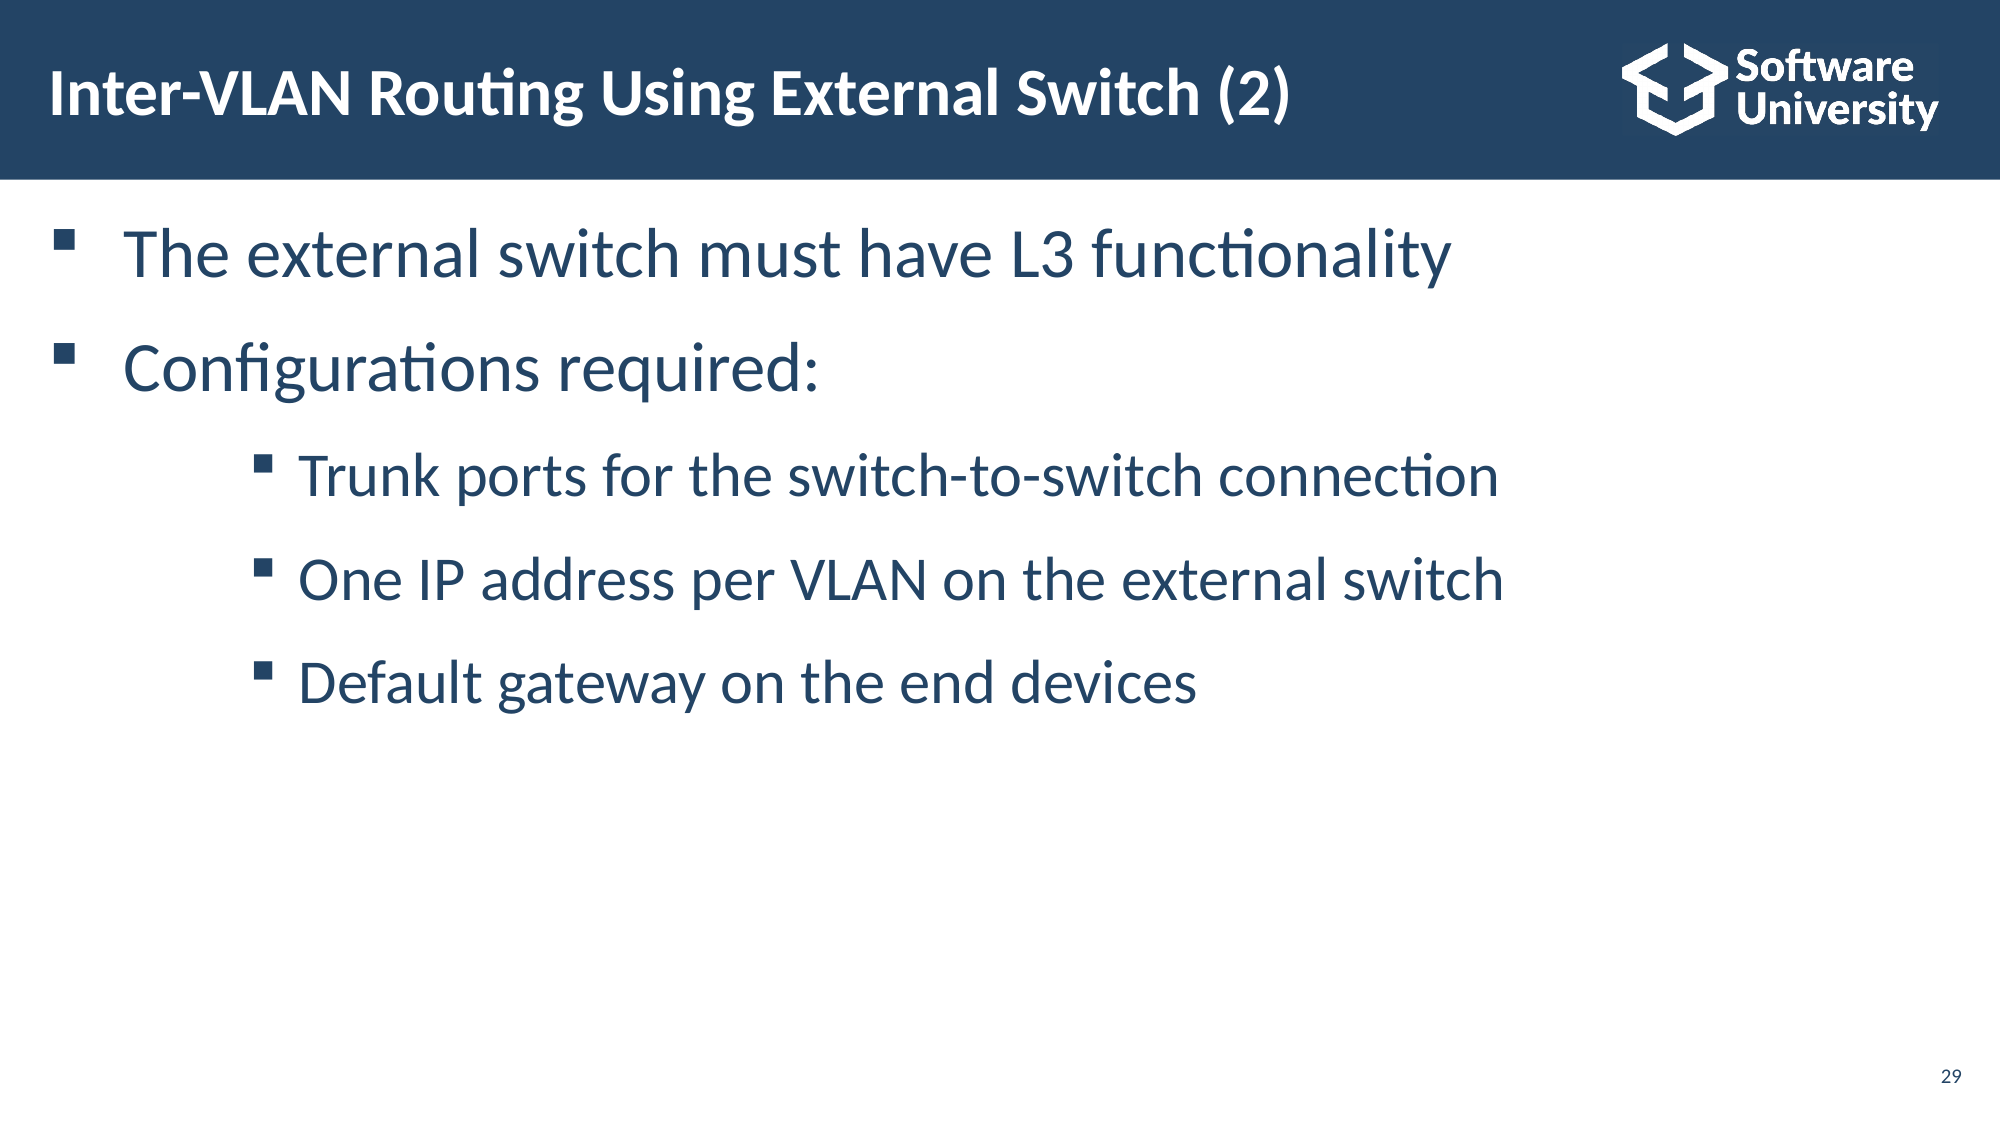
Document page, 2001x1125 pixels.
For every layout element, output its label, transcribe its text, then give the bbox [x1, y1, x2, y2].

slide_number 29 [1897, 1049, 1968, 1101]
list The external switch must have L3 functionality Configurations required: Trunk ports for the switch-to-switch connection One IP address per VLAN on the external switch Default gateway on the end devices [31, 196, 1970, 1050]
title Inter-VLAN Routing Using External Switch (2) [31, 16, 1591, 162]
picture [1622, 43, 1939, 136]
